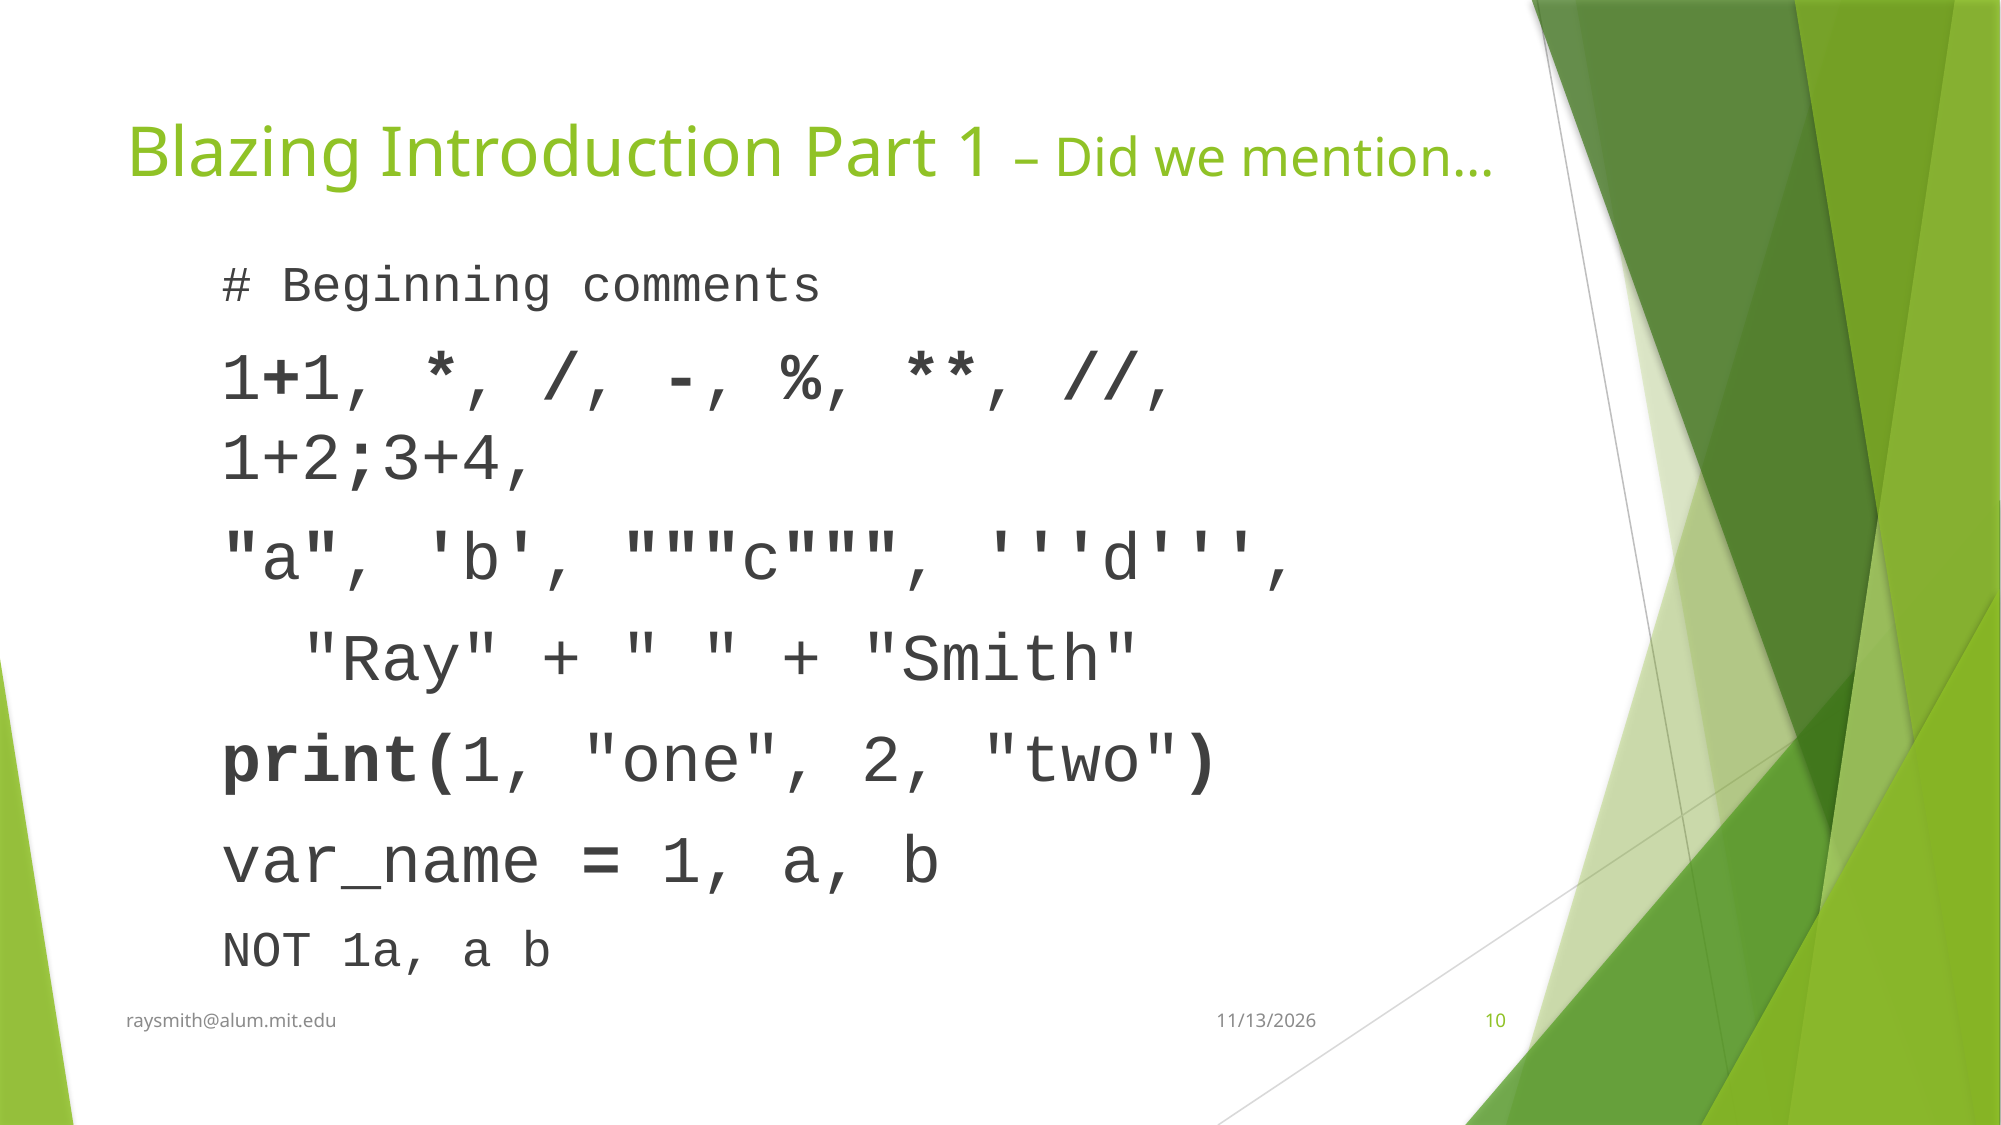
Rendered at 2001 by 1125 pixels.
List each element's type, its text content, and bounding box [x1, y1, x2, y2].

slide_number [1181, 991, 1332, 1051]
list # Beginning comments 1+1, *, /, -, %, **, //, 1+2;3+4, "a", 'b', """c""", '''d''', "Ray" + " " + "Smith" print(1, "one", 2, "two") var_name = 1, a, b NOT 1a, a b [131, 244, 1542, 992]
slide_number 10 [1409, 991, 1522, 1051]
title Blazing Introduction Part 1 – Did we mention... [111, 99, 1522, 254]
footer raysmith@alum.mit.edu [111, 991, 1145, 1051]
